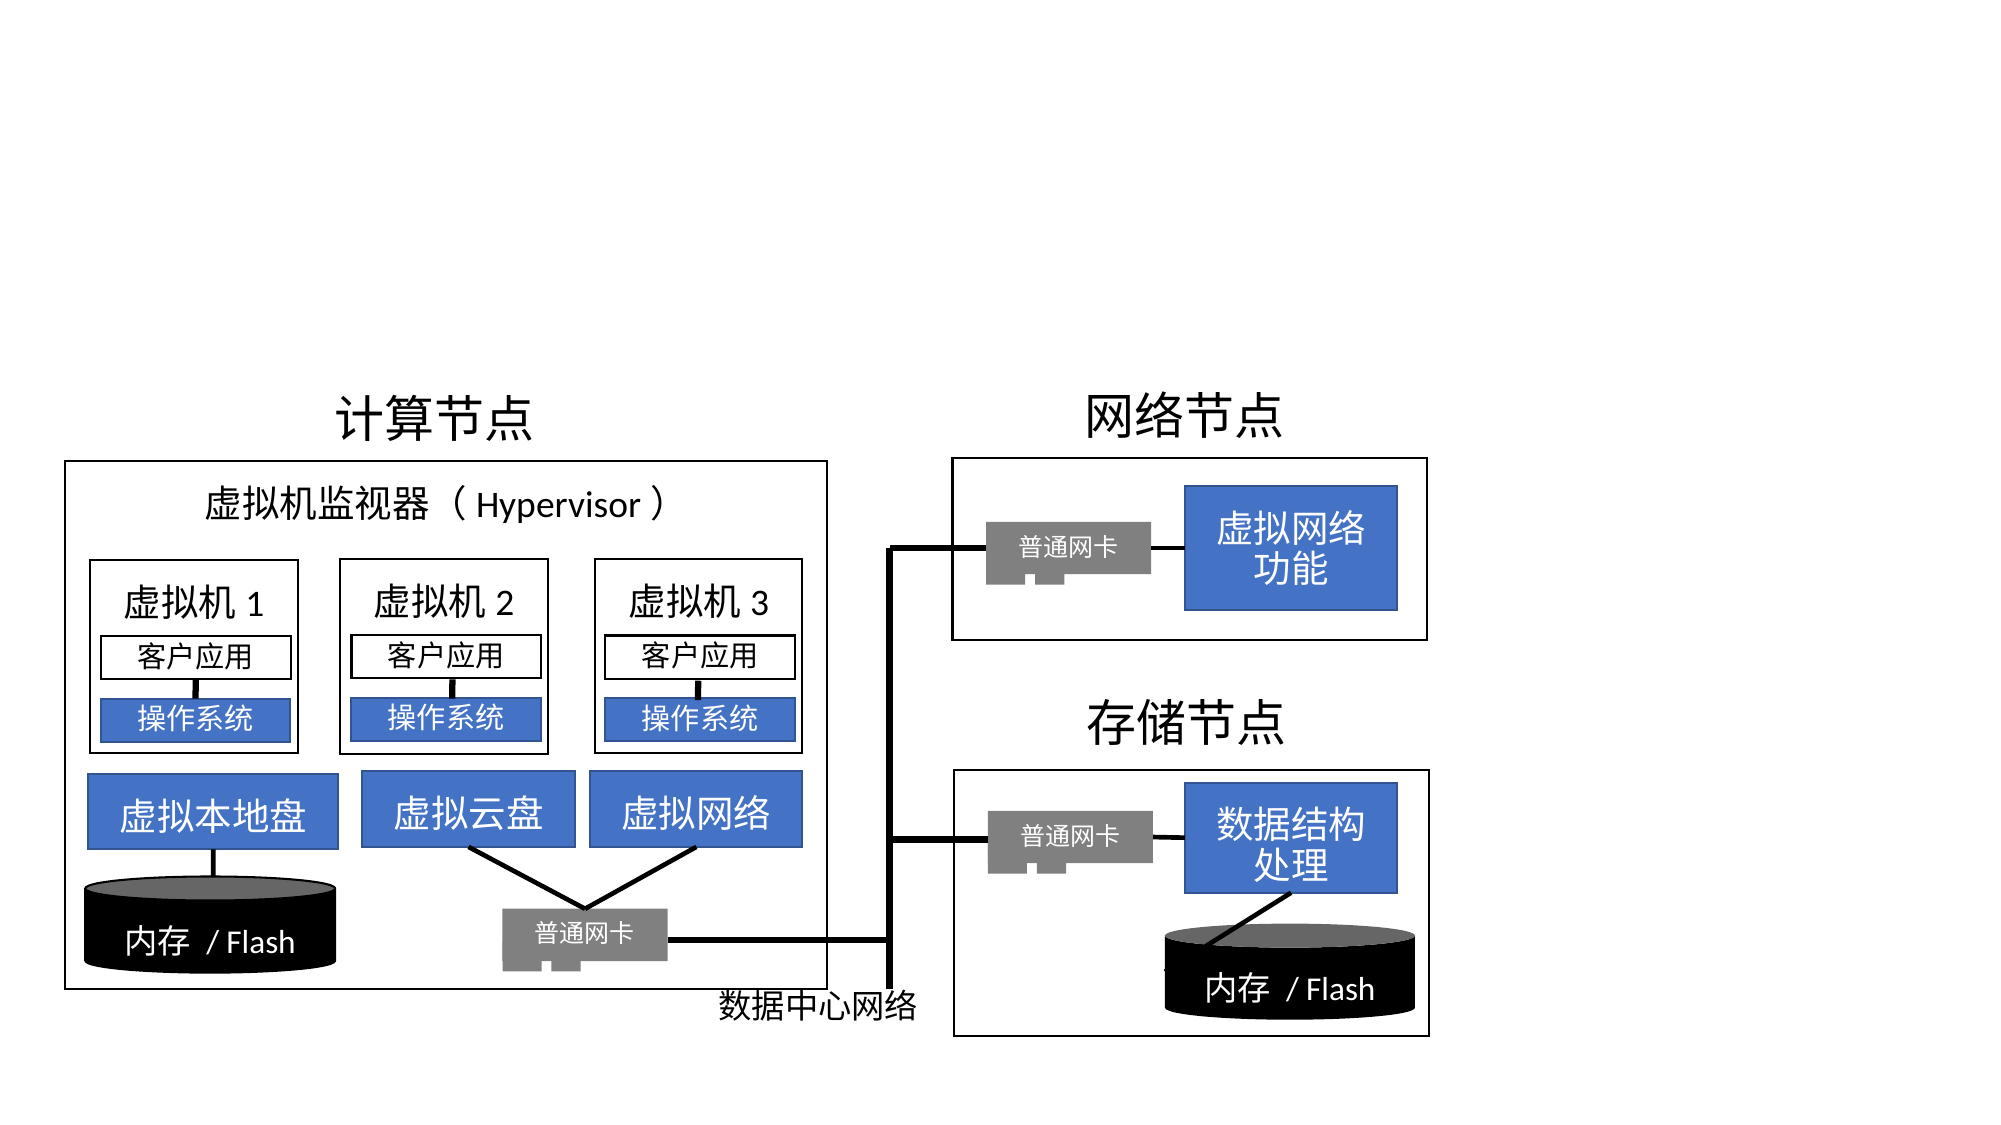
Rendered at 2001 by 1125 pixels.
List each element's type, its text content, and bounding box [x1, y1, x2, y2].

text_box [502, 909, 668, 972]
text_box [468, 846, 585, 909]
text_box 虚拟网络 [589, 770, 803, 848]
text_box 虚拟机监视器（Hypervisor） [64, 460, 828, 990]
text_box 数据中心网络 [688, 972, 949, 1045]
text_box 客户应用 [604, 634, 796, 680]
text_box 客户应用 [350, 634, 542, 679]
text_box 数据结构处理 [1184, 782, 1398, 894]
text_box [953, 769, 1430, 1037]
text_box 虚拟机3 [594, 558, 803, 754]
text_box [987, 810, 1154, 874]
text_box 网络节点 [1054, 367, 1315, 470]
text_box 操作系统 [100, 698, 291, 743]
text_box 内存 / Flash [1164, 923, 1415, 1020]
text_box 虚拟本地盘 [87, 773, 339, 850]
text_box [951, 457, 1428, 641]
text_box 操作系统 [350, 697, 542, 742]
text_box 客户应用 [100, 635, 292, 680]
text_box 虚拟机1 [89, 559, 299, 754]
text_box 虚拟网络功能 [1184, 485, 1398, 611]
text_box 内存 / Flash [83, 875, 337, 974]
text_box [585, 846, 697, 909]
text_box 虚拟云盘 [361, 770, 576, 848]
text_box 计算节点 [304, 370, 565, 473]
text_box 操作系统 [604, 697, 796, 742]
text_box 虚拟机2 [339, 558, 549, 755]
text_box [986, 521, 1152, 585]
text_box 存储节点 [1056, 674, 1317, 777]
